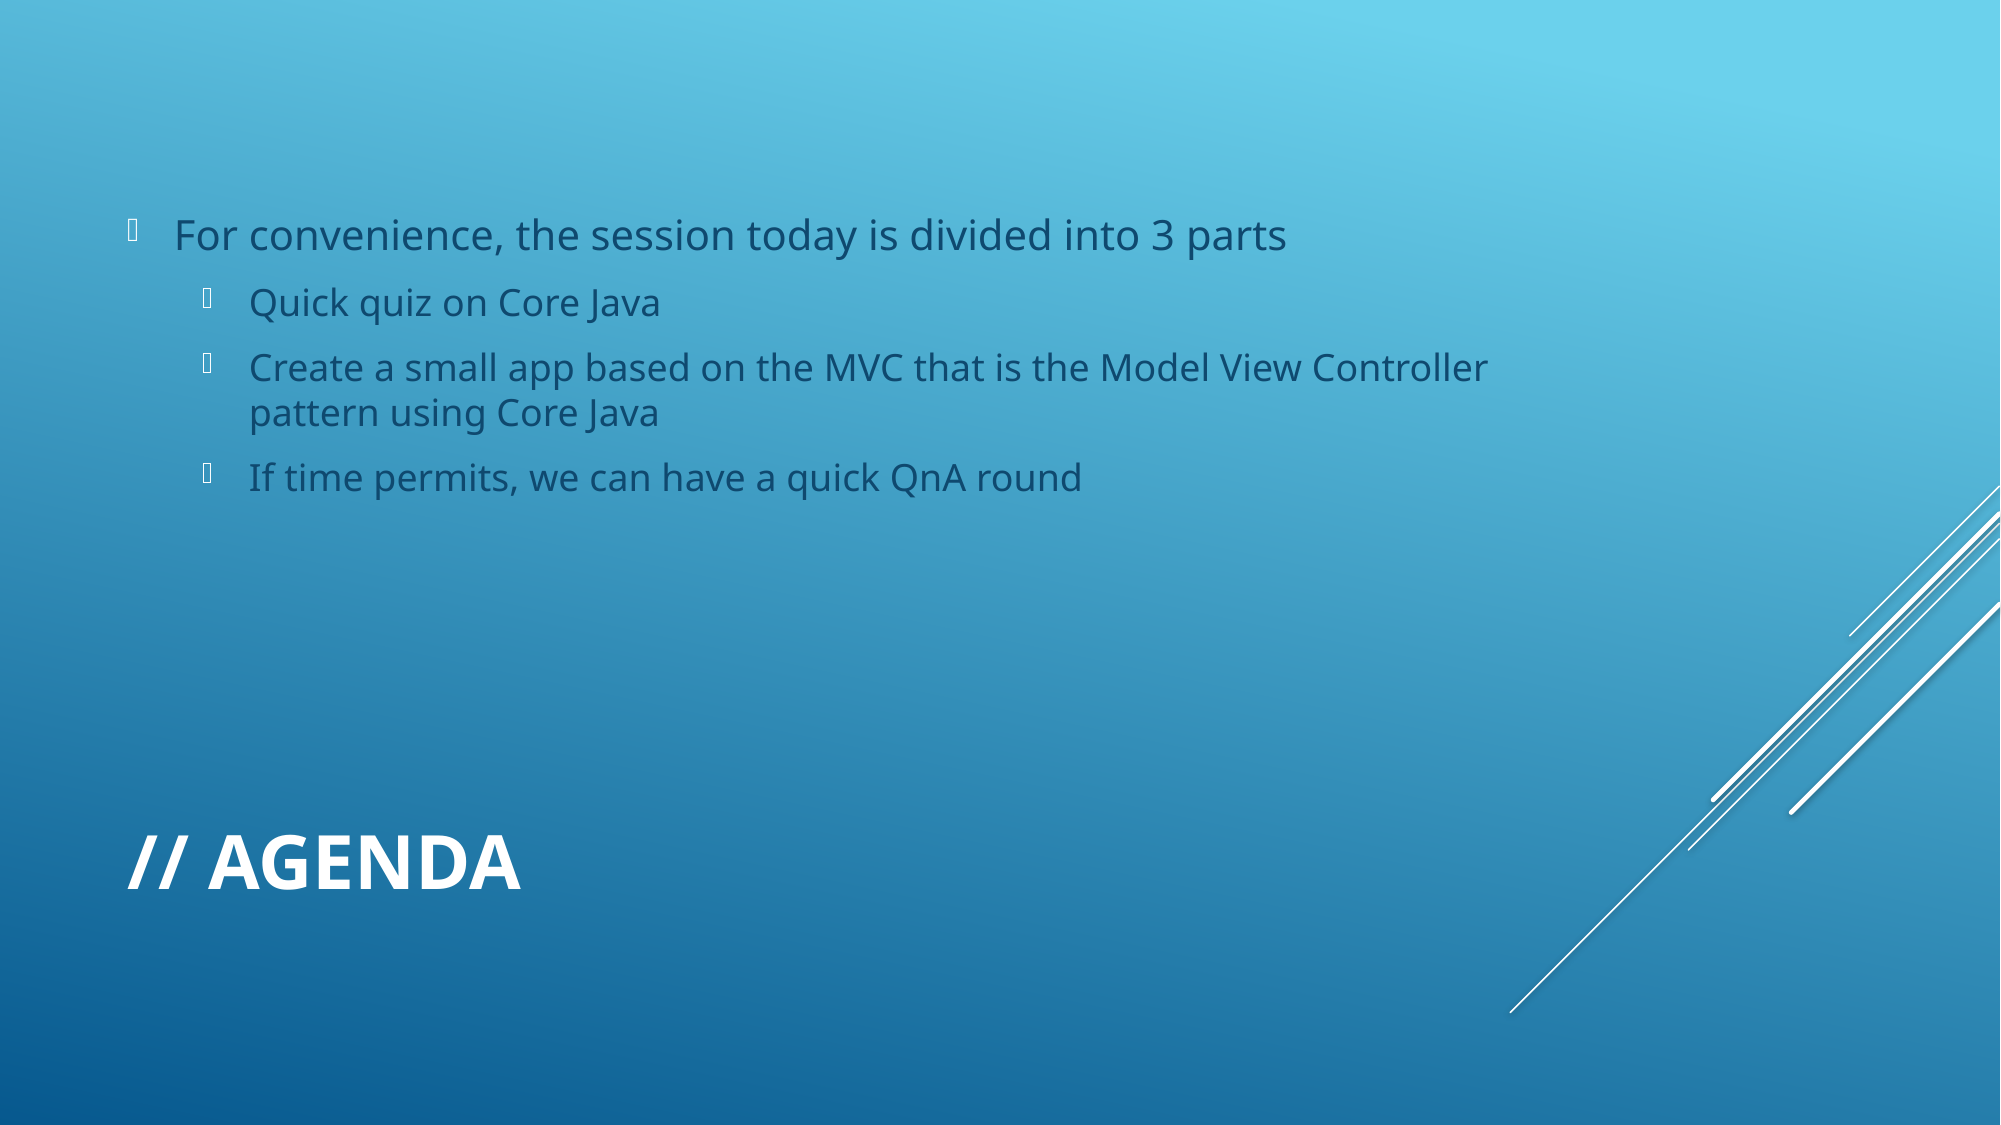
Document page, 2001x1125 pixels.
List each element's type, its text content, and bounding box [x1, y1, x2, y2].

title // agenda [112, 736, 1513, 984]
list For convenience, the session today is divided into 3 parts Quick quiz on Core Java Create a small app based on the MVC that is the Model View Controller pattern using Core Java If time permits, we can have a quick QnA round [112, 112, 1513, 706]
